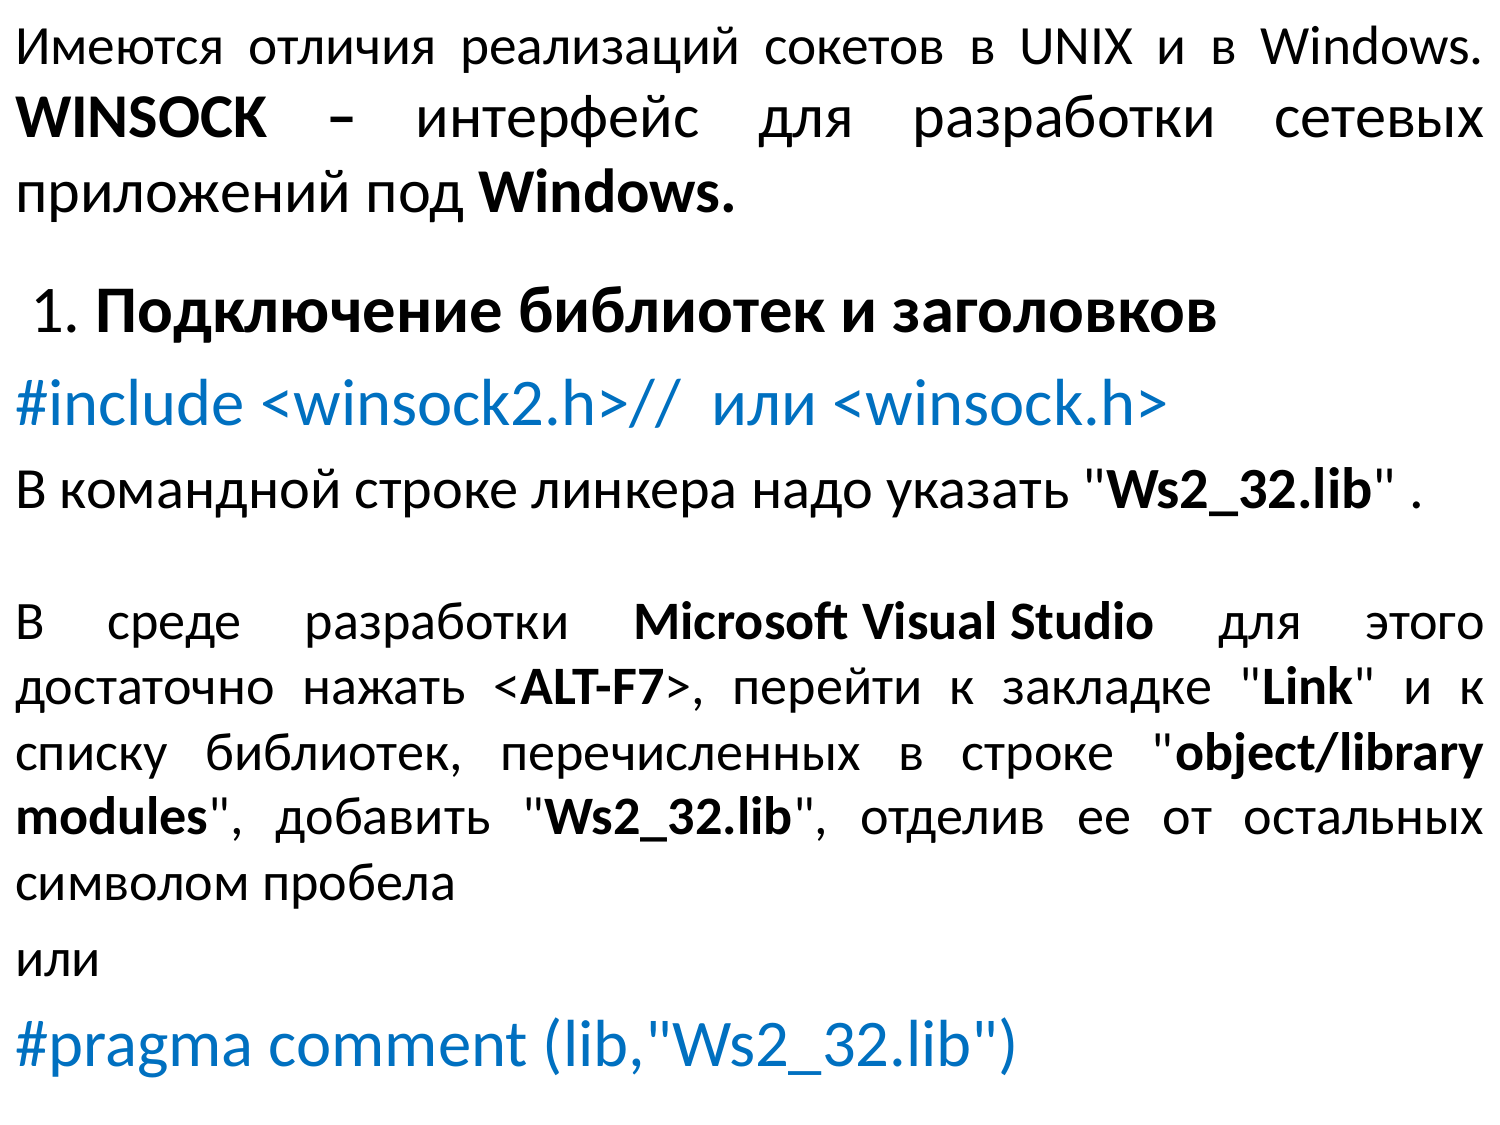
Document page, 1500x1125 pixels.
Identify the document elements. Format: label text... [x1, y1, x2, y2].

title Имеются отличия реализаций сокетов в UNIX и в Windows. WINSOCK – интерфейс для разработки сетевых приложений под Windows. [0, 0, 1500, 235]
list 1. Подключение библиотек и заголовков #include <winsock2.h>// или <winsock.h> В командной строке линкера надо указать "Ws2_32.lib" . В среде разработки Microsoft Visual Studio для этого достаточно нажать <ALT-F7>, перейти к закладке "Link" и к списку библиотек, перечисленных в строке "object/library modules", добавить "Ws2_32.lib", отделив ее от остальных символом пробела или #pragma comment (lib,"Ws2_32.lib") [0, 257, 1500, 1125]
